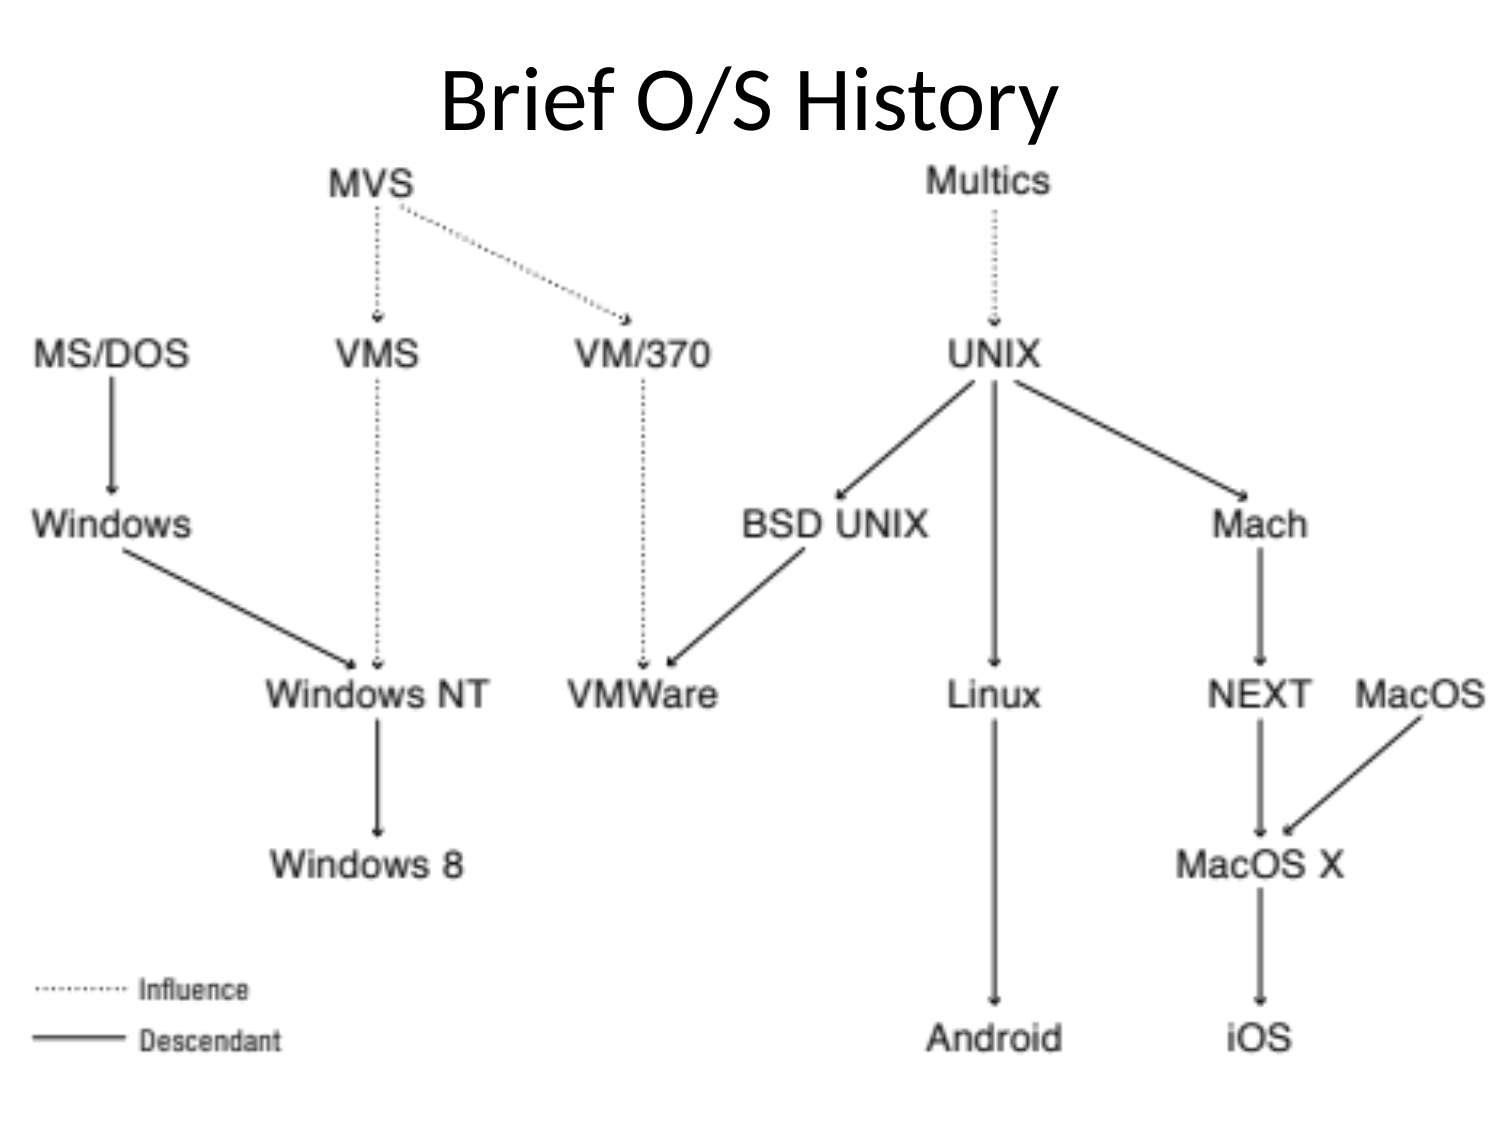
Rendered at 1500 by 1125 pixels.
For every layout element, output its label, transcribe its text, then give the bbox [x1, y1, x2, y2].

title Brief O/S History [75, 0, 1425, 116]
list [0, 118, 1500, 1120]
